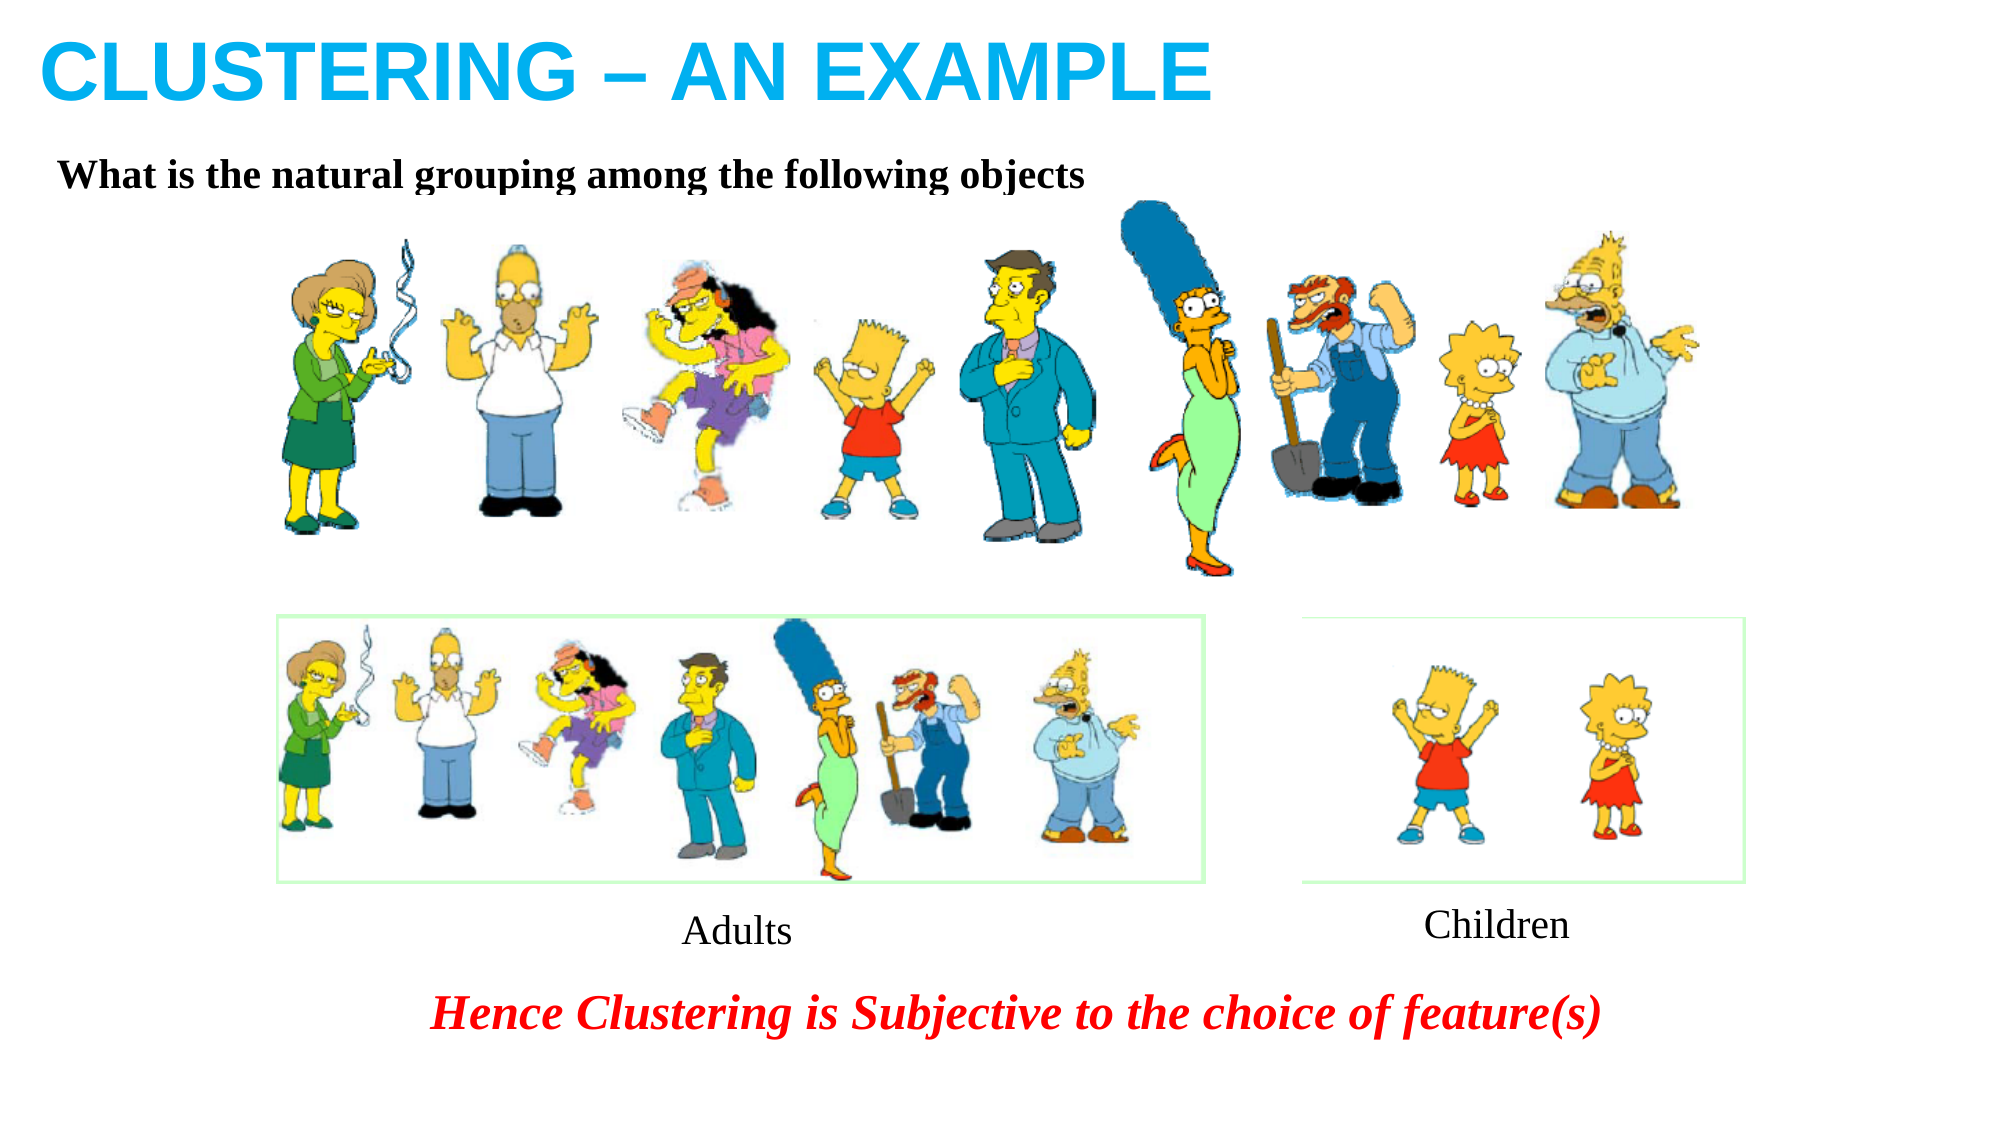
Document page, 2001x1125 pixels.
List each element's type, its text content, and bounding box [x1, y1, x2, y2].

text_box Hence Clustering is Subjective to the choice of feature(s) [282, 972, 1752, 1048]
text_box Adults [666, 895, 912, 961]
picture [1301, 617, 1746, 884]
text_box What is the natural grouping among the following objects [41, 139, 1232, 205]
text_box Children [1409, 893, 1655, 955]
picture [223, 195, 1753, 589]
text_box CLUSTERING – AN EXAMPLE [24, 9, 1572, 125]
picture [276, 614, 1206, 884]
